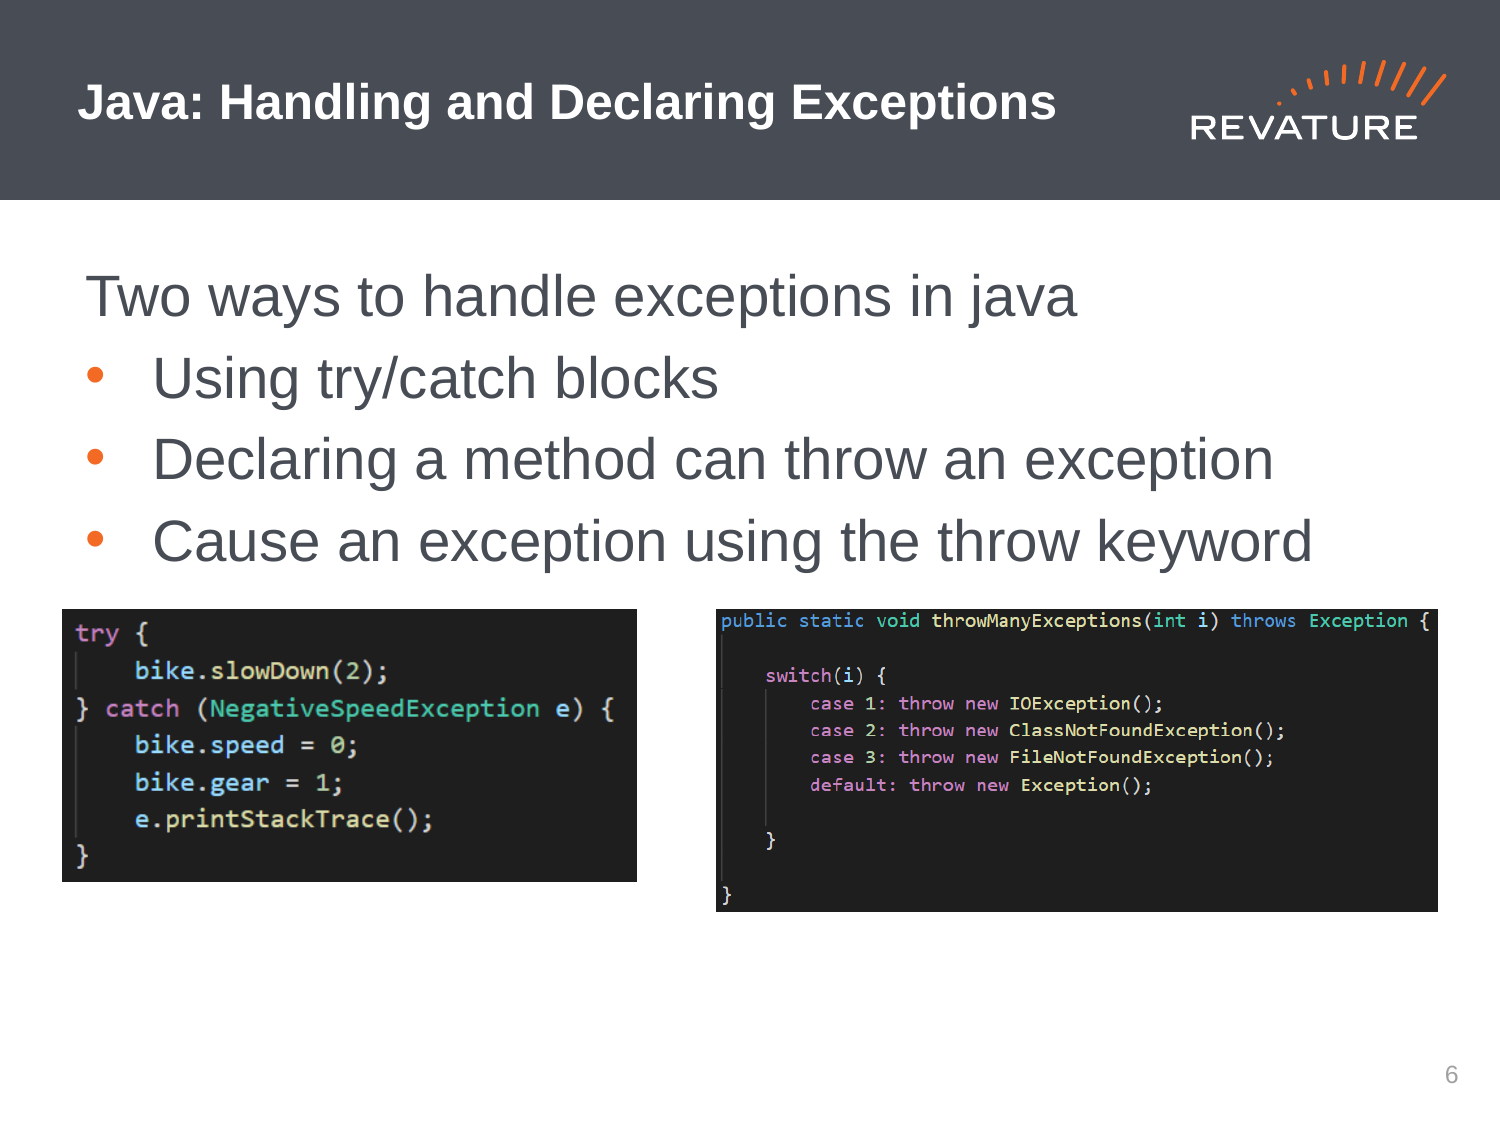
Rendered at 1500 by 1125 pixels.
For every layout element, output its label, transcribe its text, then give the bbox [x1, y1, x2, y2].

list Two ways to handle exceptions in java Using try/catch blocks Declaring a method can throw an exception Cause an exception using the throw keyword [62, 243, 1438, 986]
picture [715, 609, 1438, 912]
slide_number 5 [1332, 1043, 1474, 1104]
title Java: Handling and Declaring Exceptions [62, 0, 1084, 200]
picture [62, 608, 637, 883]
